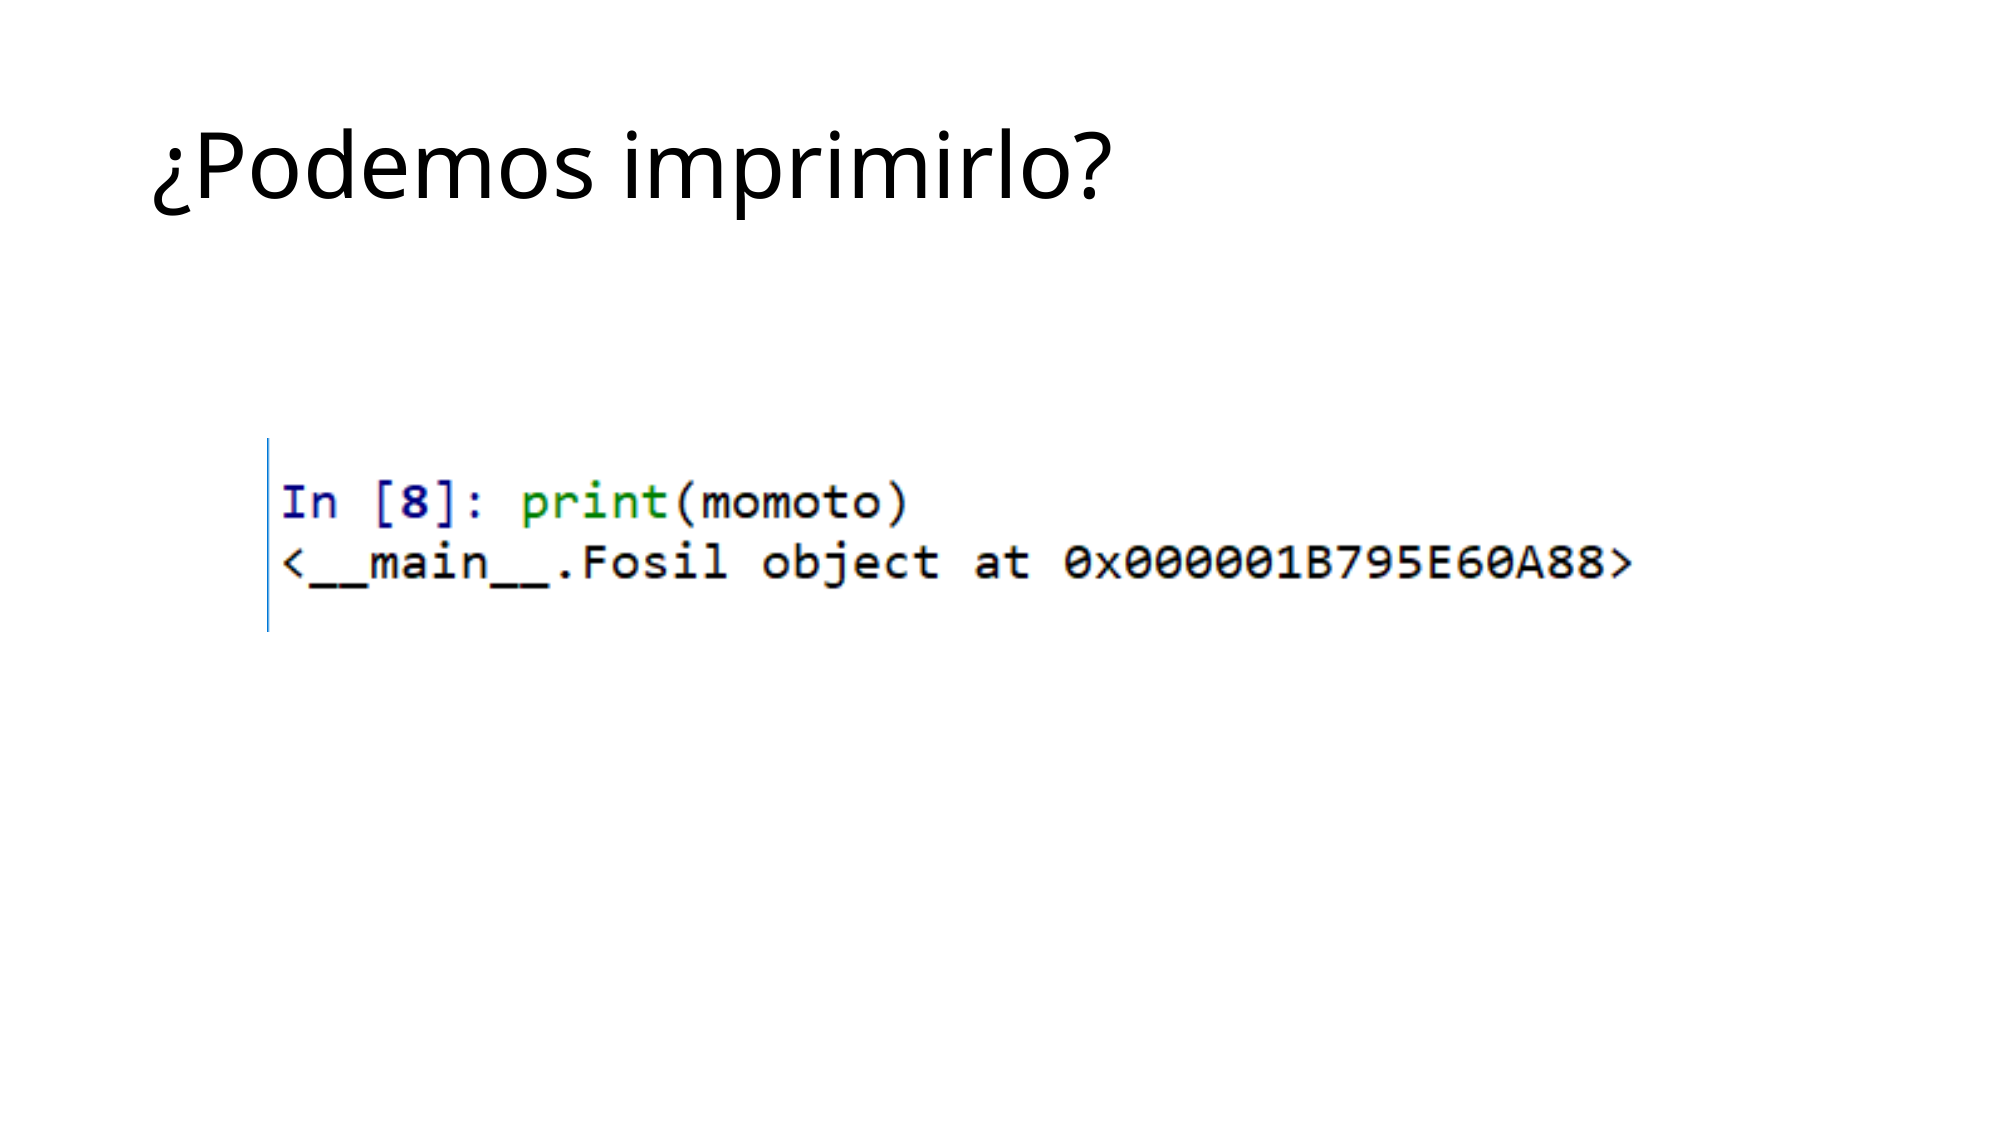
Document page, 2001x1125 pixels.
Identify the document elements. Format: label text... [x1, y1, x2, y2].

picture [267, 437, 1672, 632]
title ¿Podemos imprimirlo? [137, 59, 1863, 278]
